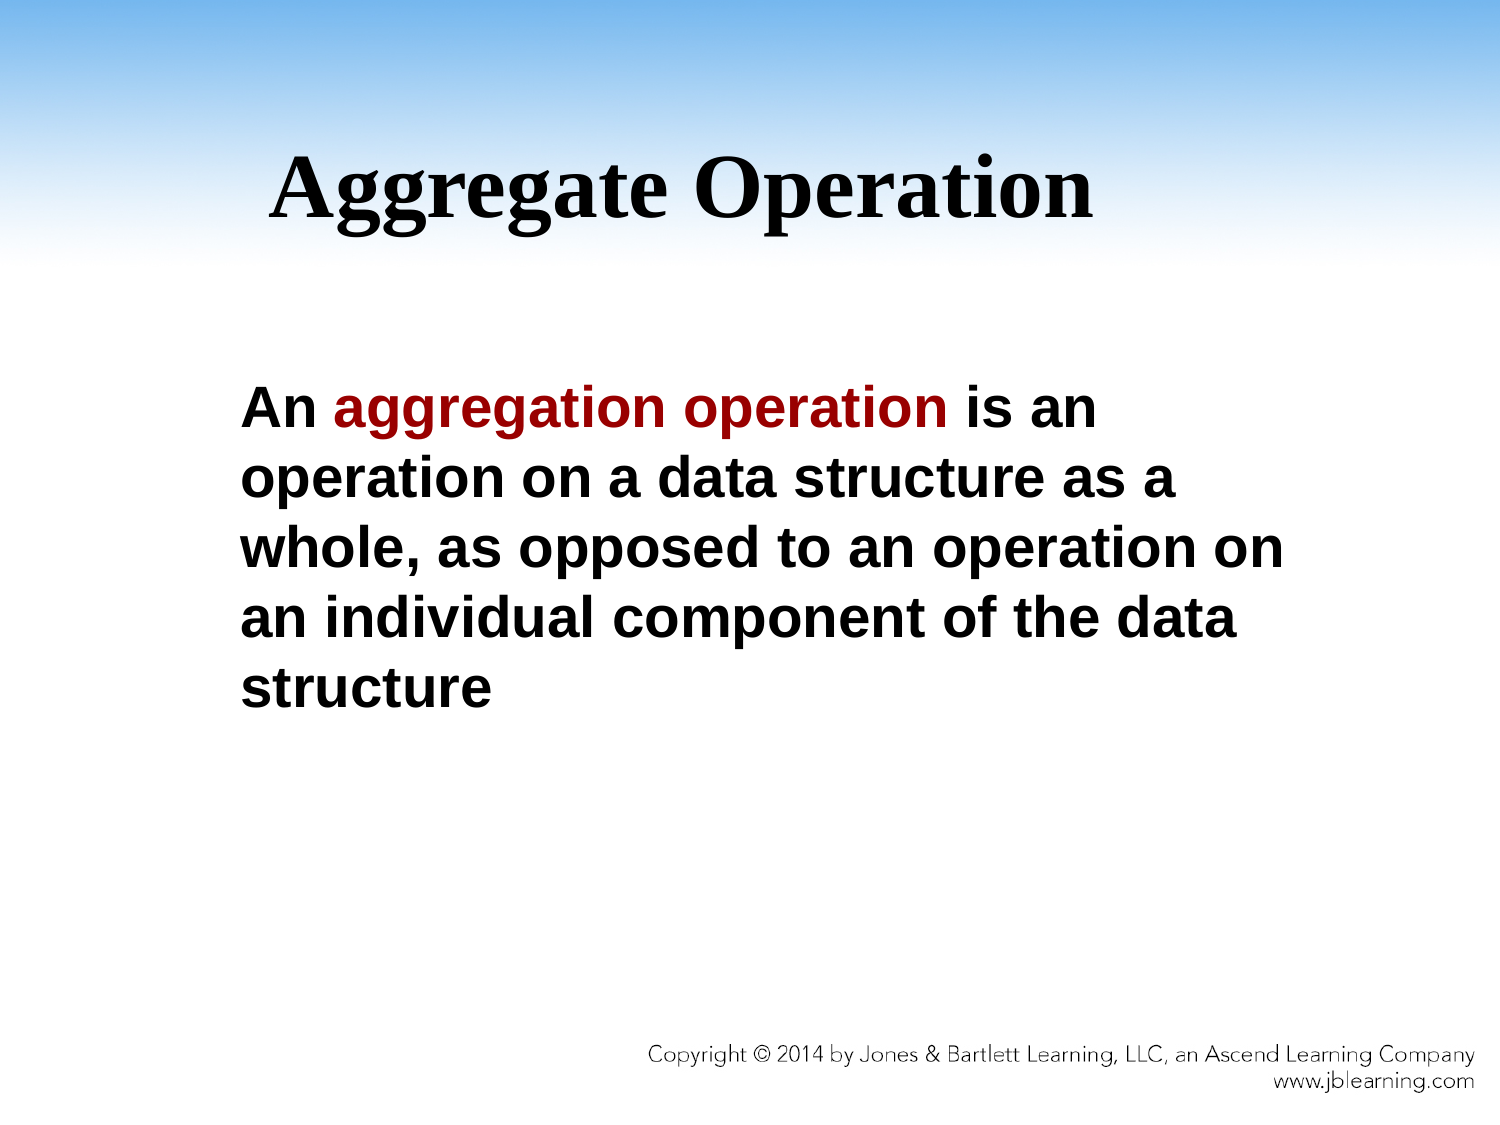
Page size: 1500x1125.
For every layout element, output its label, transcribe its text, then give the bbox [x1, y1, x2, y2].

list An aggregation operation is an operation on a data structure as a whole, as opposed to an operation on an individual component of the data structure [168, 299, 1304, 837]
picture [0, 0, 1500, 1125]
title Aggregate Operation [131, 118, 1395, 244]
